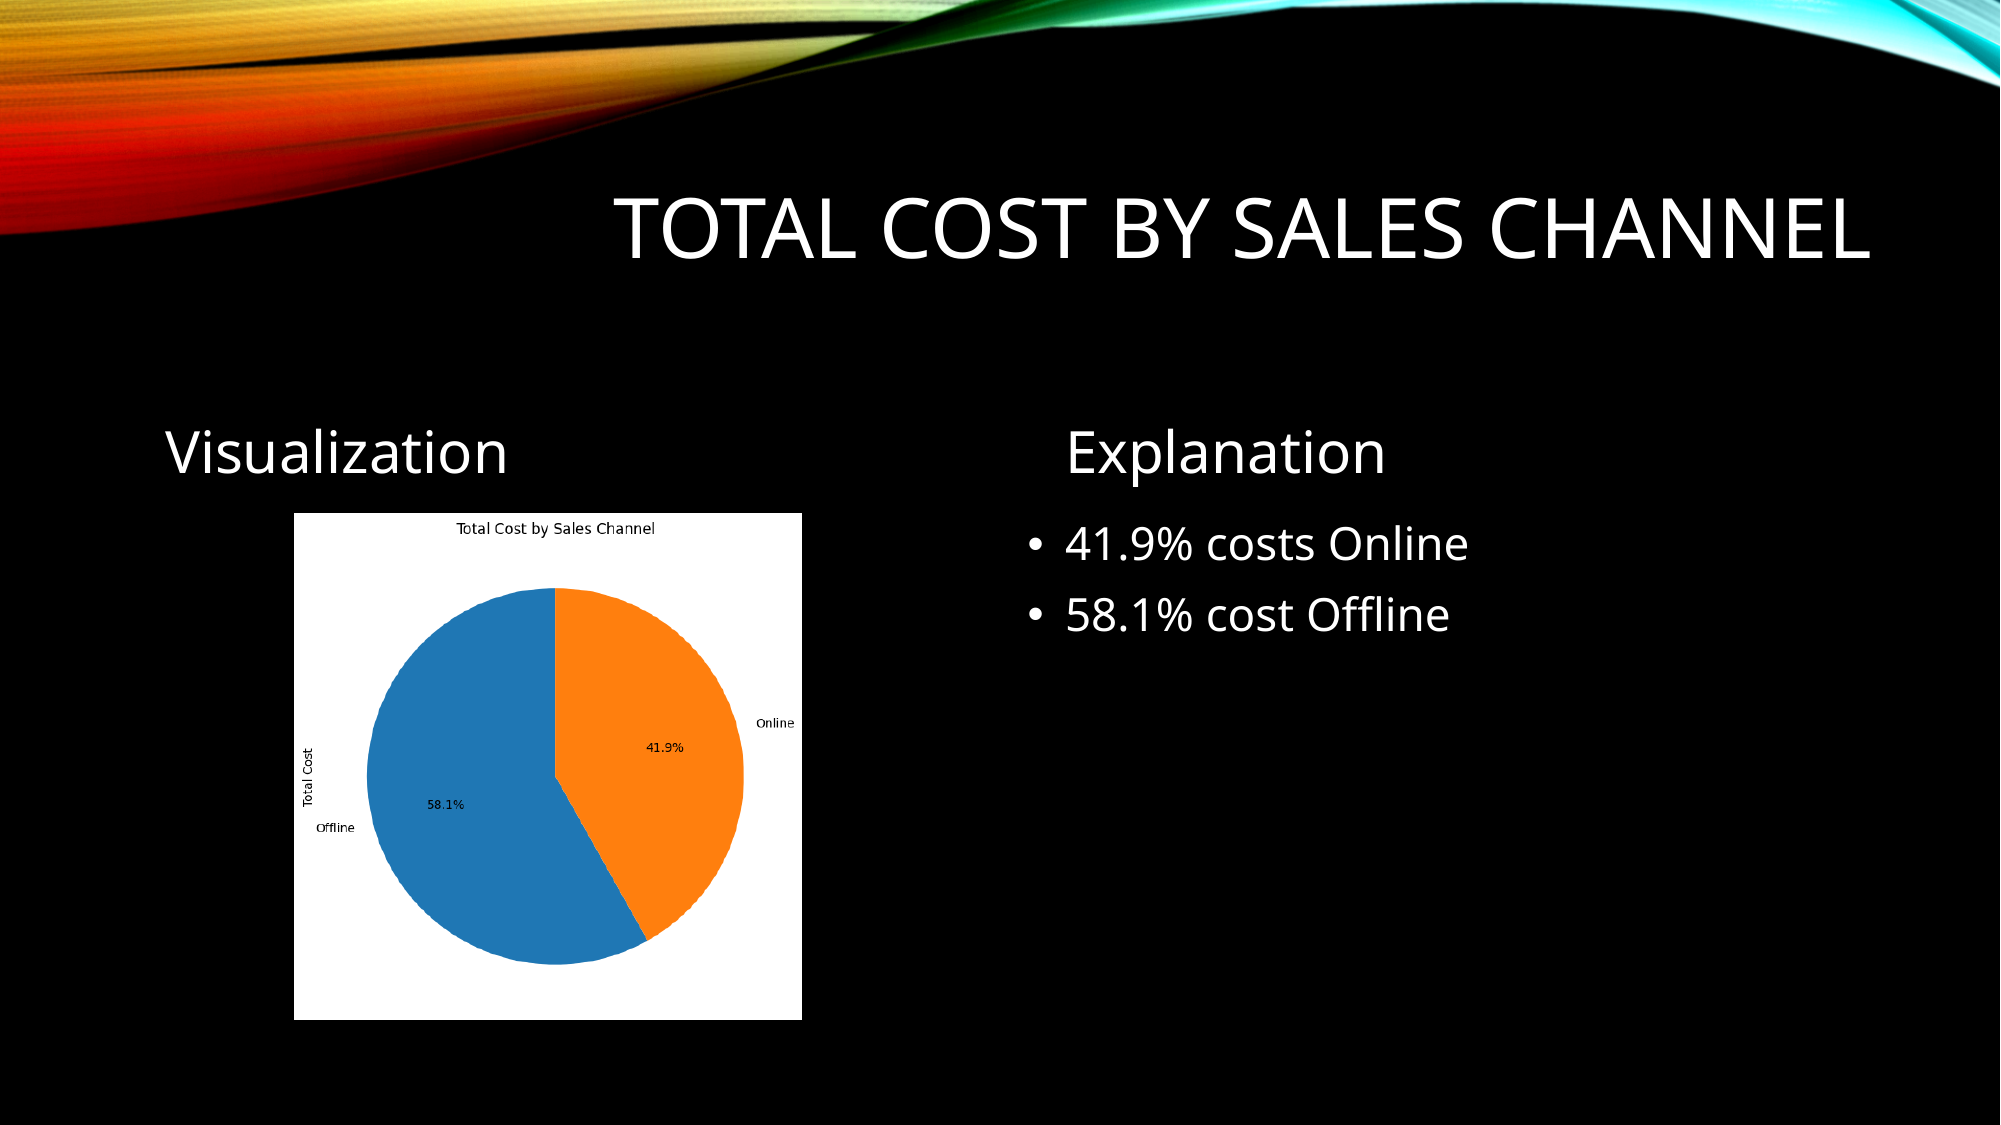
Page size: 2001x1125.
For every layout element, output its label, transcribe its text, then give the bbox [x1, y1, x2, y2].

list Visualization [150, 358, 984, 494]
list Explanation [1050, 358, 1888, 494]
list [294, 513, 802, 1021]
picture [0, 0, 2000, 237]
title Total cost by sales channel [474, 125, 1888, 338]
list 41.9% costs Online 58.1% cost Offline [1012, 513, 1888, 1021]
